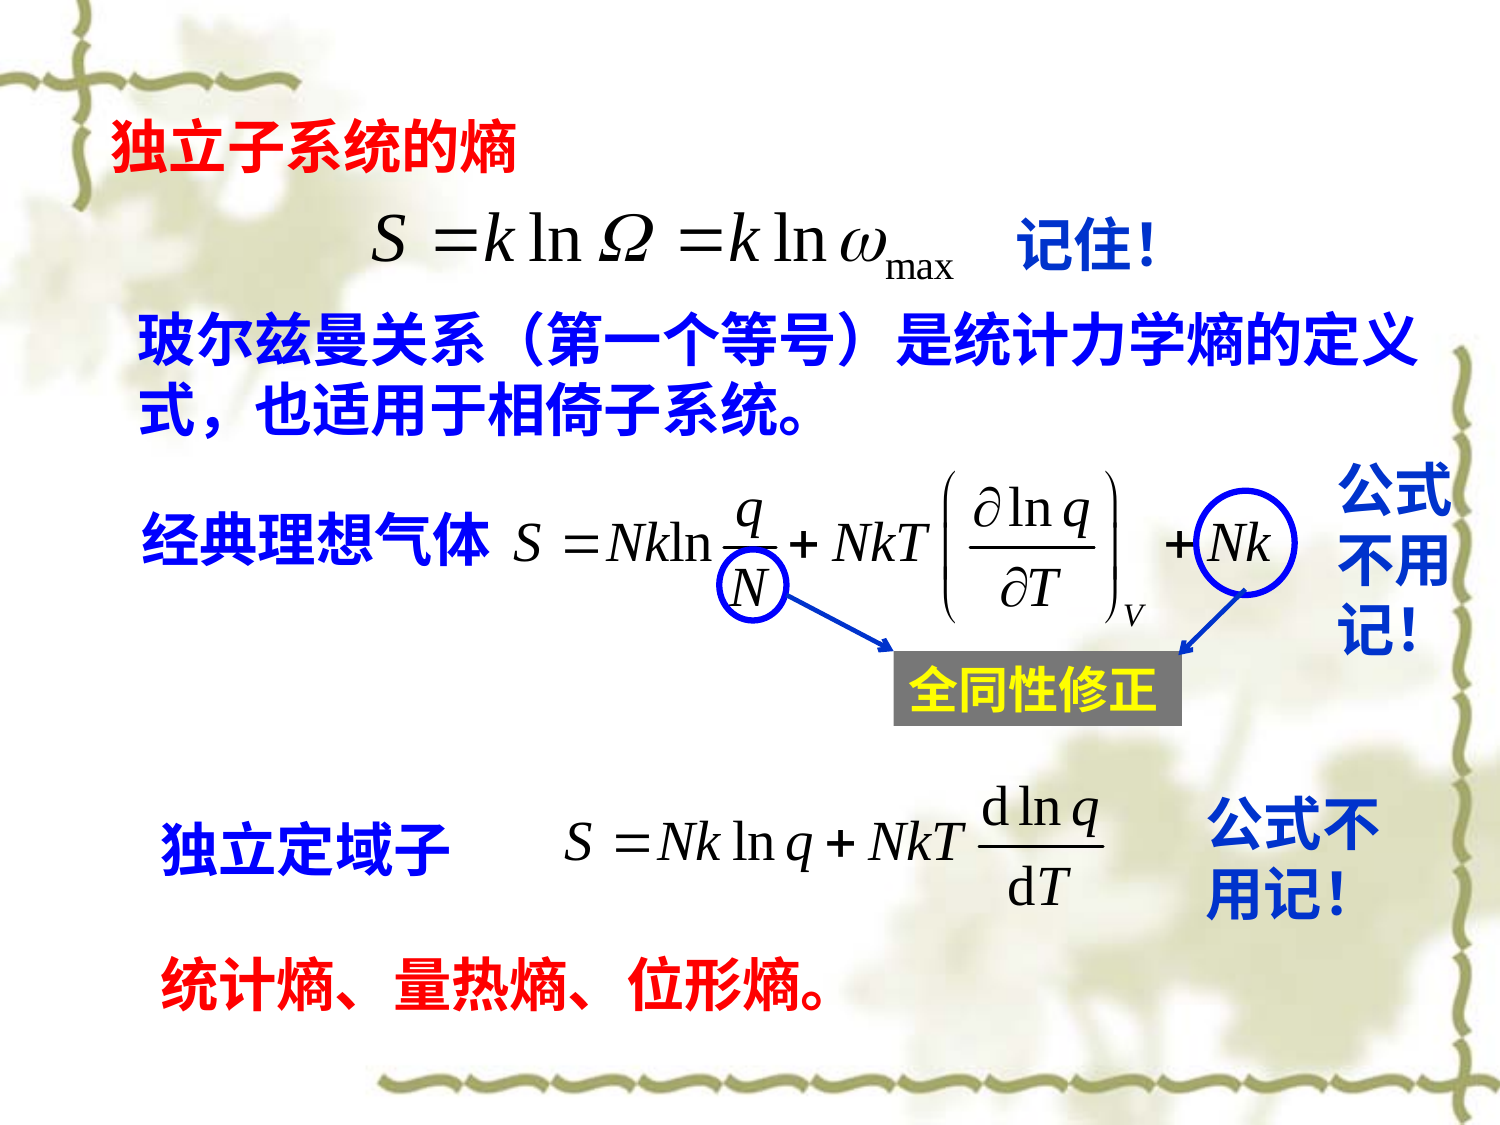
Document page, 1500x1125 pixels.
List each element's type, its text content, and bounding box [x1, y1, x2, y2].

text_box 玻尔兹曼关系（第一个等号）是统计力学熵的定义式，也适用于相倚子系统。 [123, 295, 1455, 451]
text_box 公式不用记！ [1321, 445, 1487, 671]
text_box 独立子系统的熵 [95, 102, 1205, 188]
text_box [359, 190, 972, 297]
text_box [554, 770, 1114, 932]
text_box 公式不用记！ [1191, 779, 1415, 935]
text_box 统计熵、量热熵、位形熵。 [145, 941, 932, 1026]
picture [0, 0, 1500, 1125]
text_box 独立定域子 [145, 805, 474, 890]
text_box 经典理想气体 [126, 496, 498, 581]
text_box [718, 490, 1295, 728]
text_box 记住！ [1001, 200, 1248, 286]
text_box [503, 457, 1286, 638]
